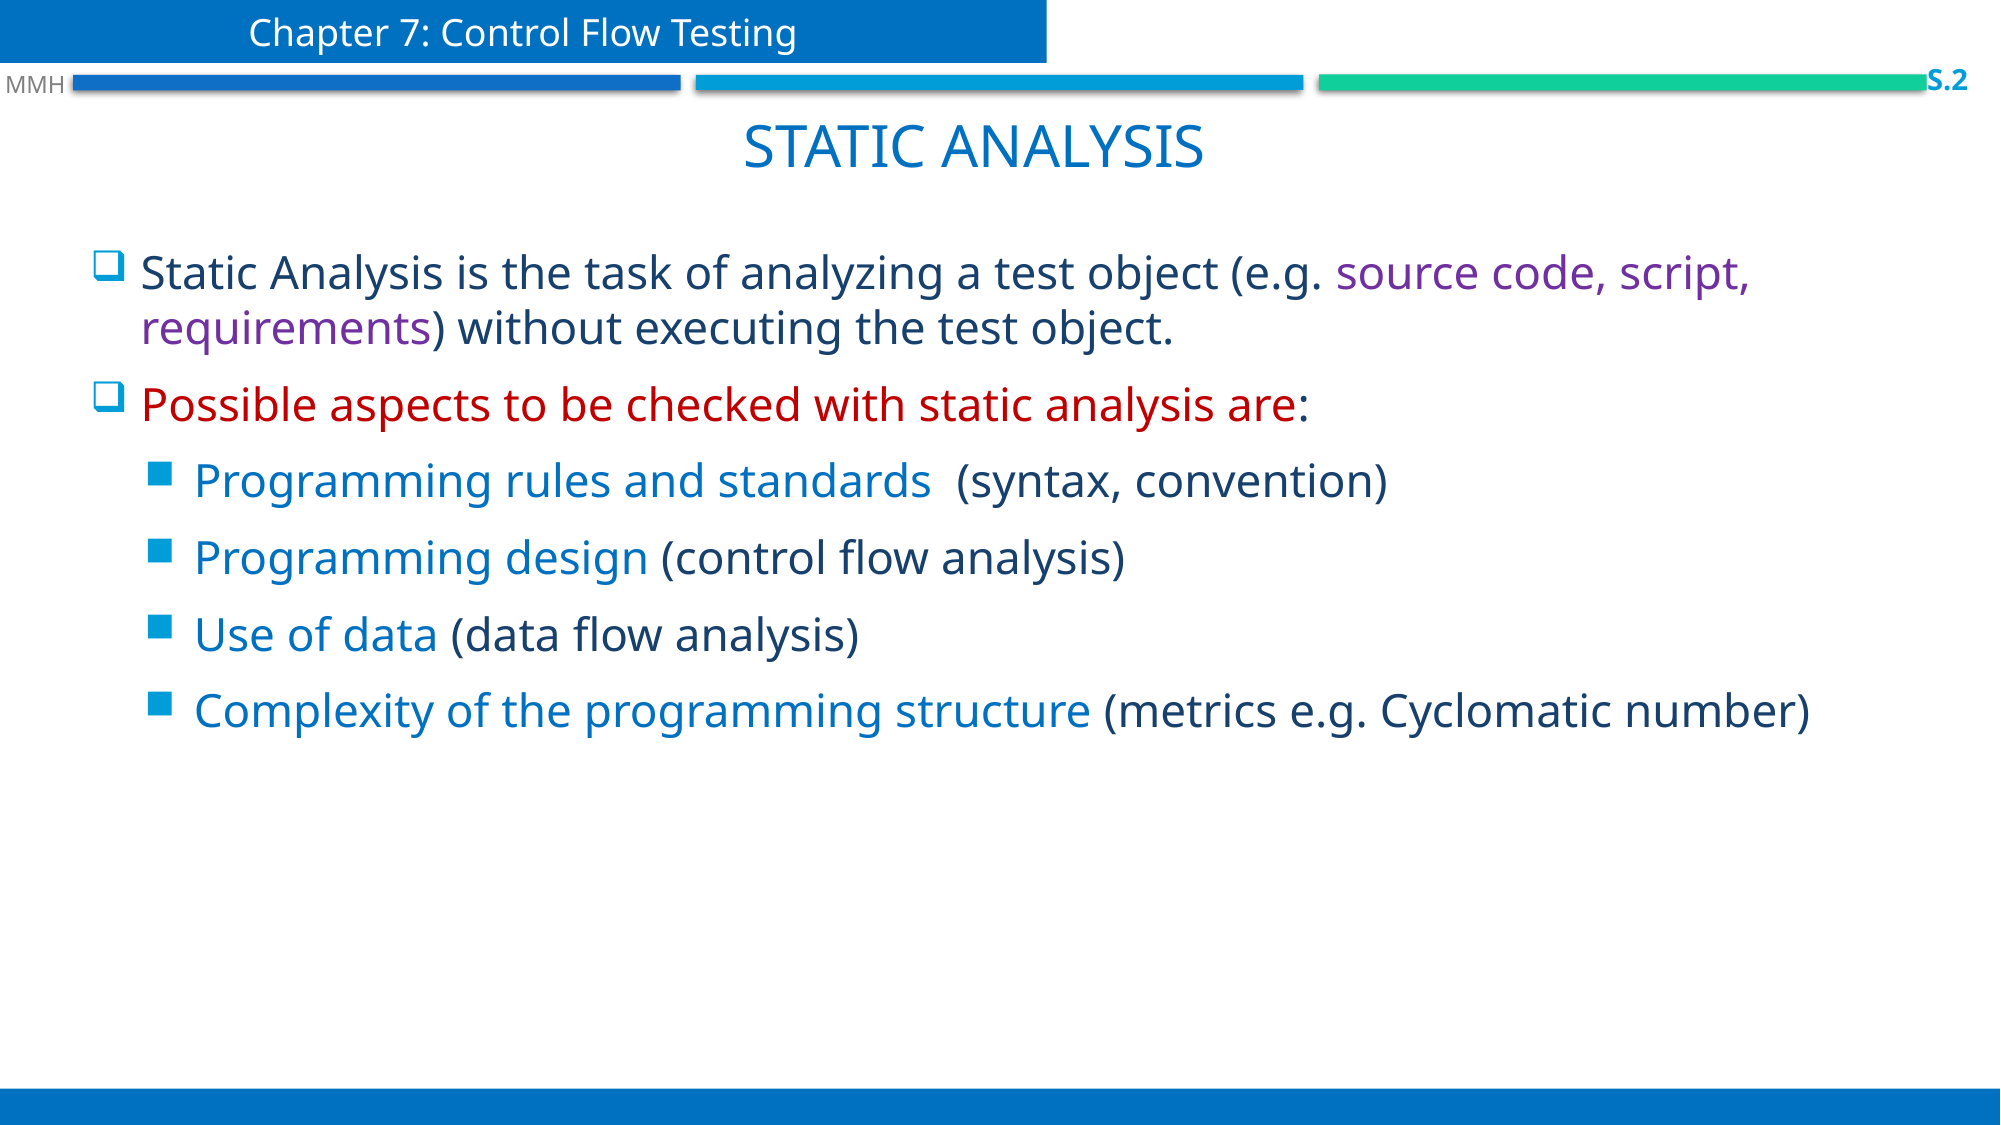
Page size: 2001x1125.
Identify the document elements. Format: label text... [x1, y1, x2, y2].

text_box Static Analysis is the task of analyzing a test object (e.g. source code, script, requirements) without executing the test object. Possible aspects to be checked with static analysis are: Programming rules and standards (syntax, convention) Programming design (control flow analysis) Use of data (data flow analysis) Complexity of the programming structure (metrics e.g. Cyclomatic number) [75, 206, 1916, 775]
text_box MMH [0, 61, 83, 107]
text_box [0, 1087, 2000, 1125]
text_box Chapter 7: Control Flow Testing [0, 0, 1049, 65]
title Static analysis [70, 90, 1880, 187]
text_box S.2 [1903, 65, 1984, 97]
